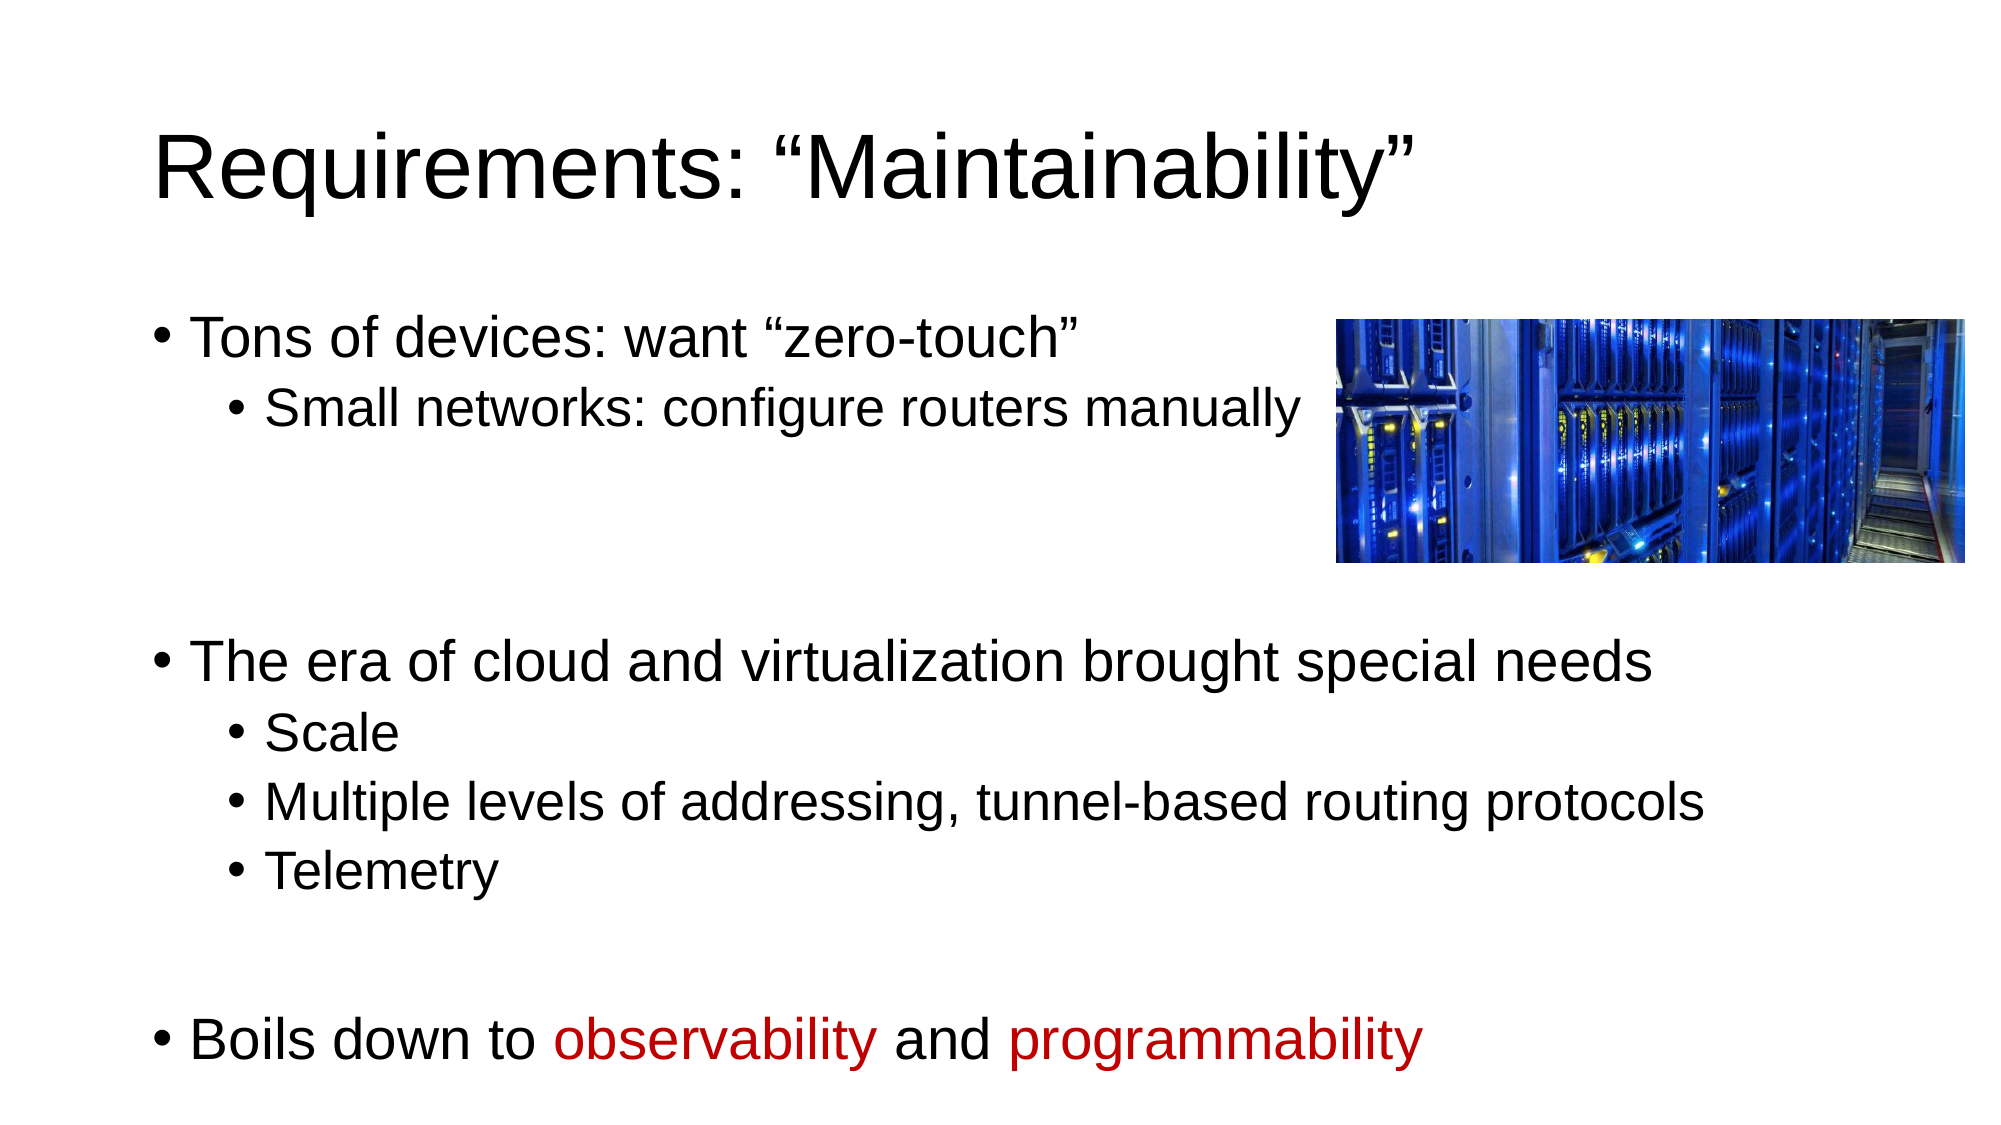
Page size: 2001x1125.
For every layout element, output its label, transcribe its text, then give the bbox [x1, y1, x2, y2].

picture [1336, 319, 1965, 563]
list Tons of devices: want “zero-touch” Small networks: configure routers manually The era of cloud and virtualization brought special needs Scale Multiple levels of addressing, tunnel-based routing protocols Telemetry Boils down to observability and programmability [137, 299, 1863, 1125]
title Requirements: “Maintainability” [137, 59, 1863, 278]
